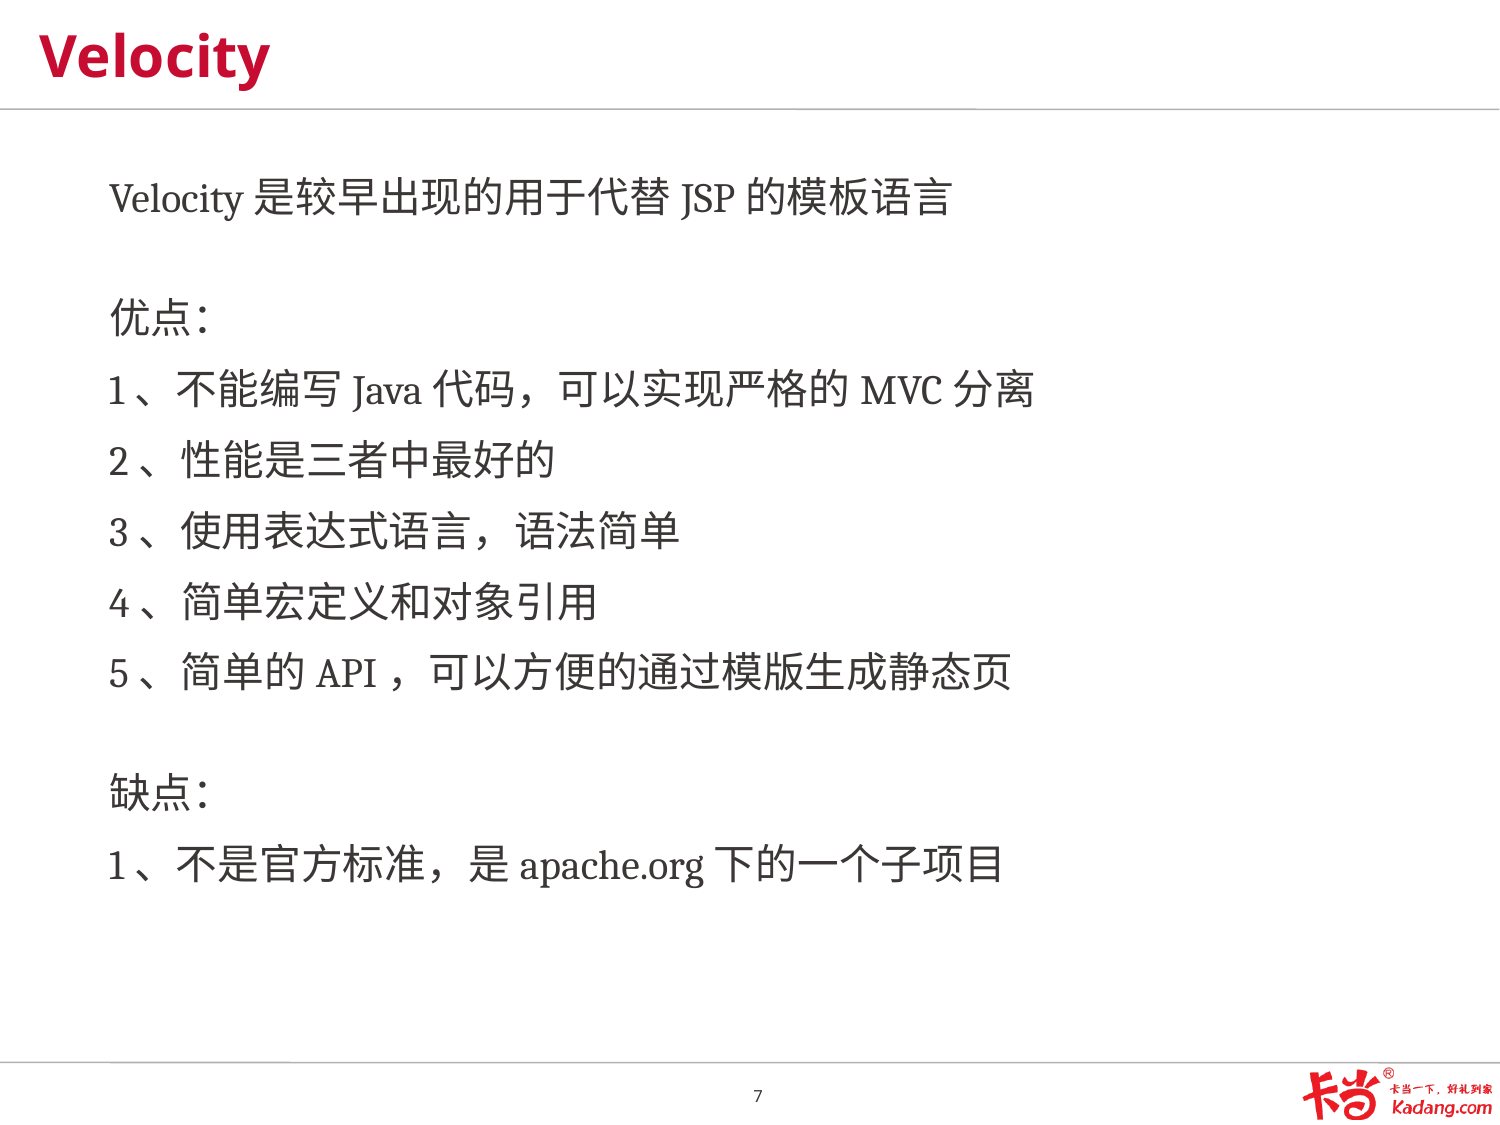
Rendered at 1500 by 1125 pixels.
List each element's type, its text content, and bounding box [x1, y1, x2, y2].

title Velocity [25, 11, 1463, 85]
list Velocity是较早出现的用于代替JSP的模板语言 优点： 1、不能编写Java代码，可以实现严格的MVC分离 2、性能是三者中最好的 3、使用表达式语言，语法简单 4、简单宏定义和对象引用 5、简单的API，可以方便的通过模版生成静态页 缺点： 1、不是官方标准，是apache.org下的一个子项目 [94, 113, 1471, 1006]
picture [1302, 1067, 1492, 1120]
